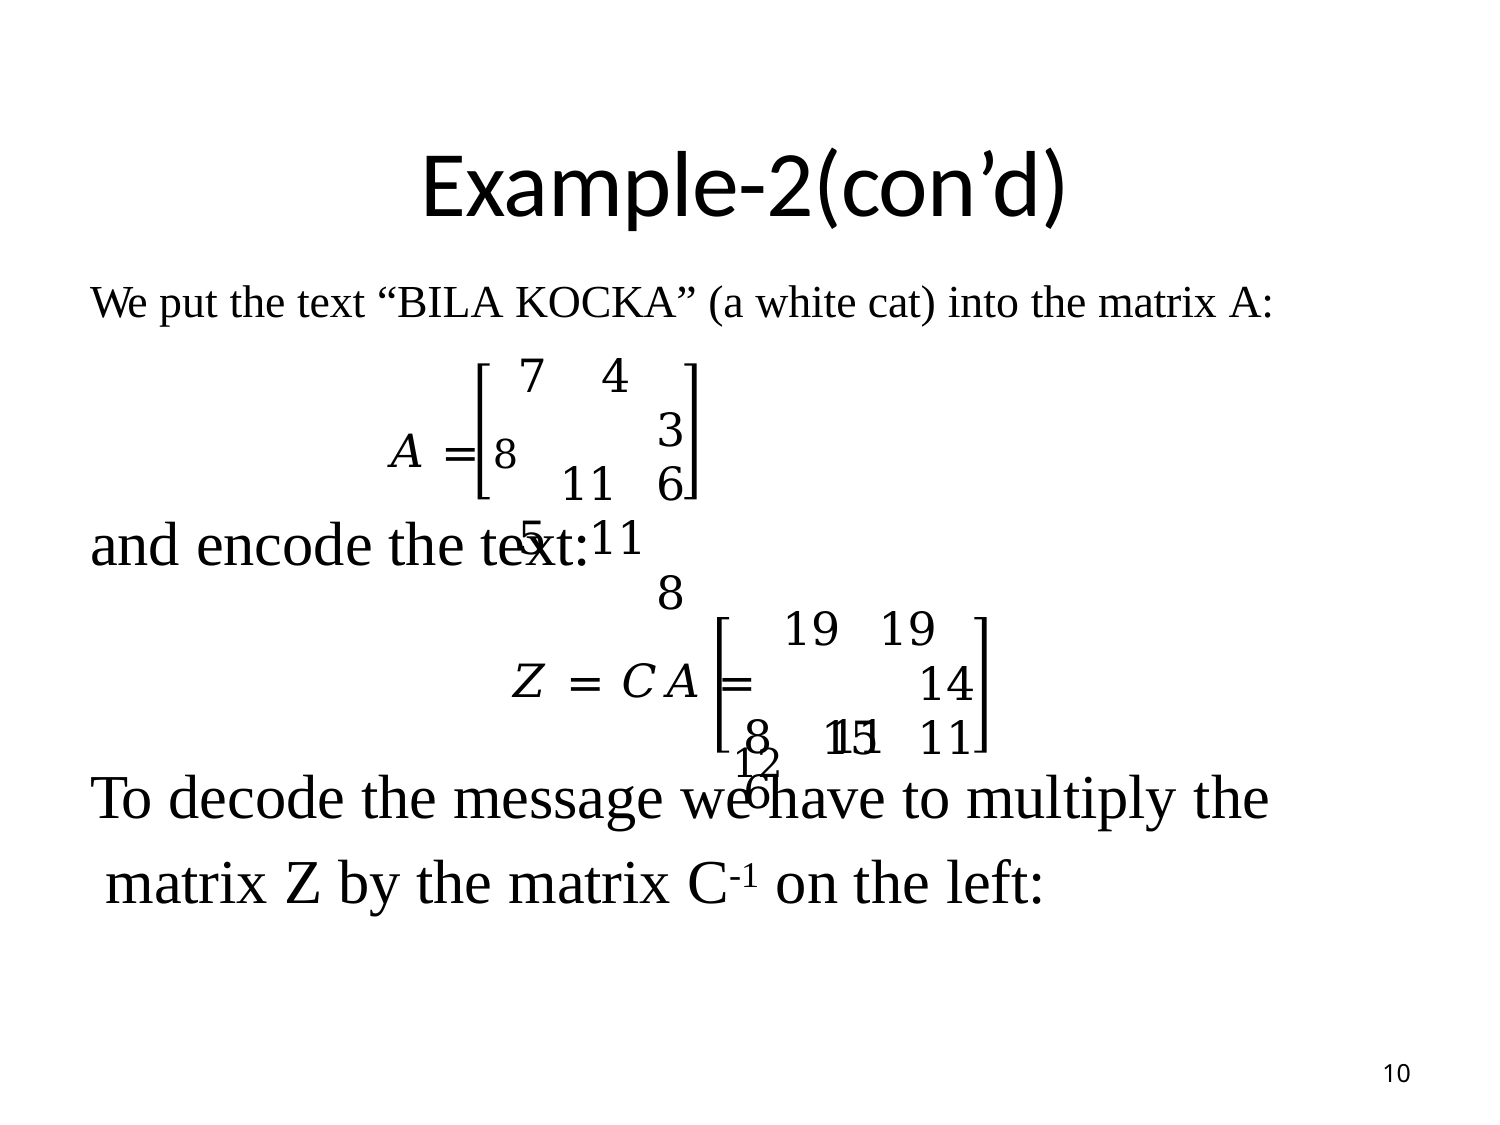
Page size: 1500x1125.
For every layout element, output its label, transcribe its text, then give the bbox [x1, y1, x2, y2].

text_box and encode the text: [87, 500, 595, 578]
text_box [976, 617, 987, 743]
text_box To decode the message we have to multiply the matrix Z by the matrix C-1 on the left: [83, 743, 1281, 916]
text_box [477, 363, 488, 396]
text_box [717, 617, 728, 650]
text_box 7 4 3 11 6 5 11 8 [488, 344, 686, 619]
text_box 𝐴 = 8 [381, 396, 488, 481]
slide_number 10 [1376, 1055, 1417, 1125]
text_box [686, 363, 697, 500]
text_box 8 11 6 [741, 706, 964, 743]
text_box [477, 481, 488, 500]
title Example-2(con’d) [418, 121, 1082, 269]
text_box We put the text “BILA KOCKA” (a white cat) into the matrix A: [87, 269, 1278, 327]
text_box 𝑍 = 𝐶𝐴 = 12 [505, 650, 728, 743]
text_box 19 19 14 15 11 [728, 598, 976, 743]
